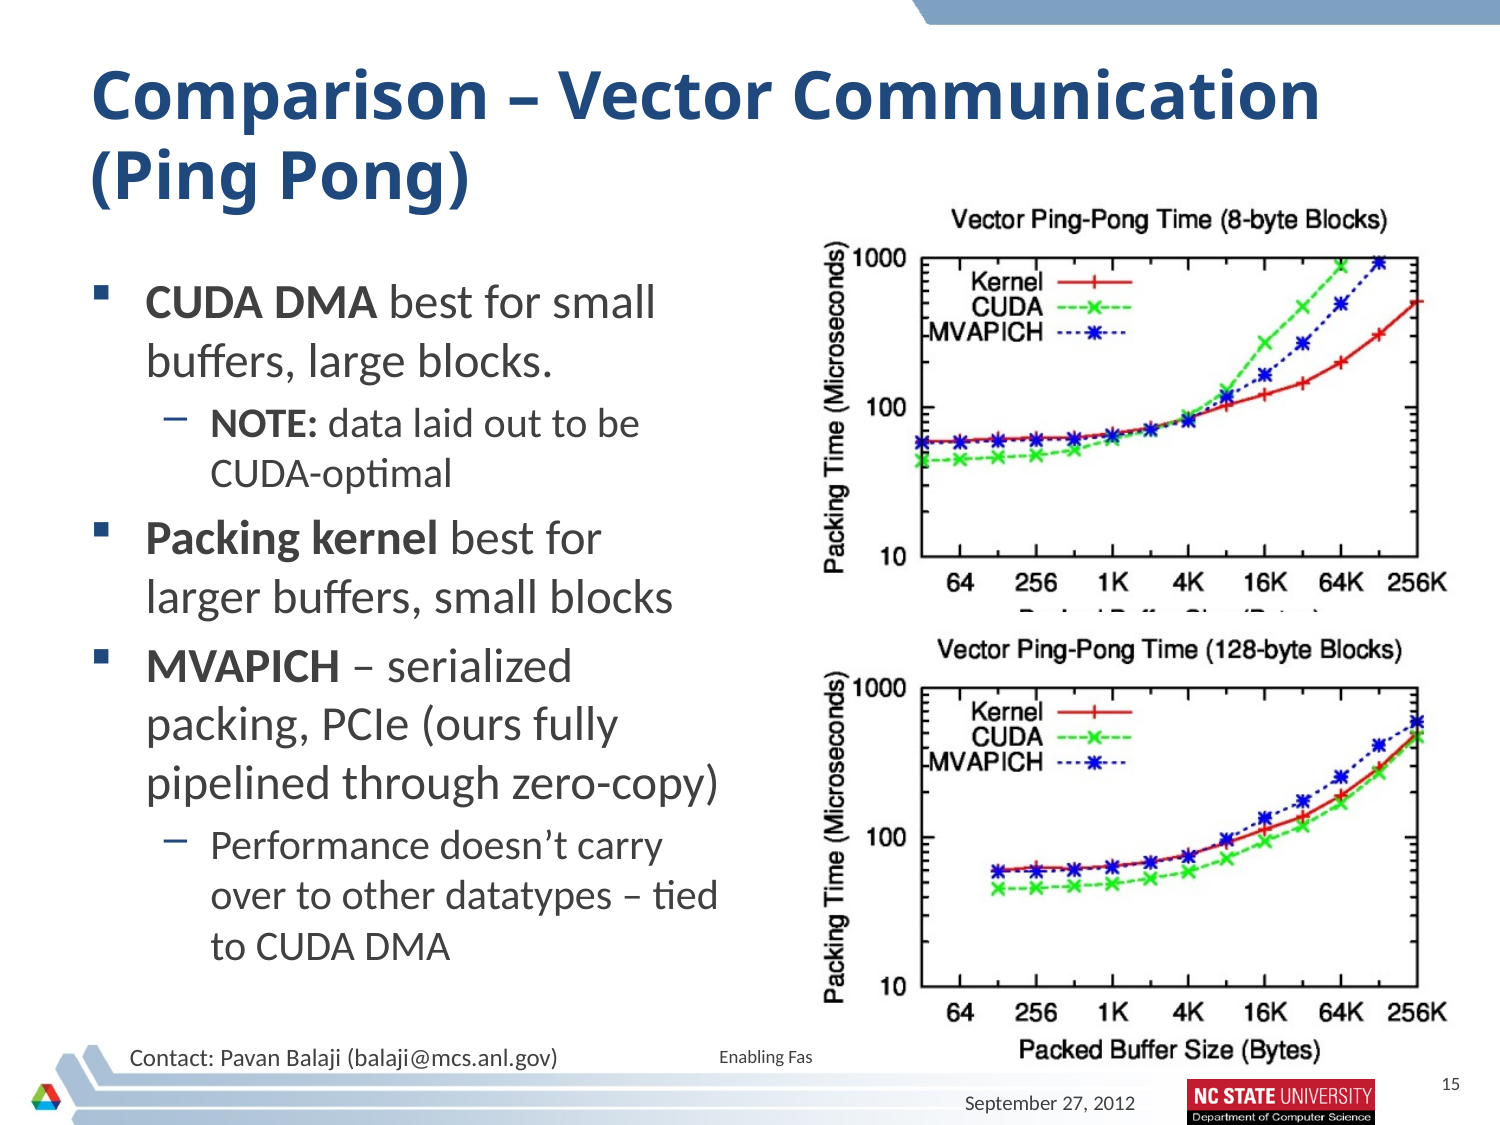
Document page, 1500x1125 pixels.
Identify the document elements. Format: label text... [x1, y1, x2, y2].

picture [0, 182, 1500, 1125]
title Comparison – Vector Communication (Ping Pong) [75, 45, 1425, 233]
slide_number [950, 1082, 1175, 1117]
slide_number 15 [1412, 1064, 1476, 1125]
picture [0, 0, 1500, 26]
list CUDA DMA best for small buffers, large blocks. NOTE: data laid out to be CUDA-optimal Packing kernel best for larger buffers, small blocks MVAPICH – serialized packing, PCIe (ours fully pipelined through zero-copy) Performance doesn’t carry over to other datatypes – tied to CUDA DMA [75, 262, 738, 1005]
footer Enabling Fast, Noncontiguous GPU Data Movement in Hybrid MPI+GPU Environments [624, 1037, 810, 1075]
